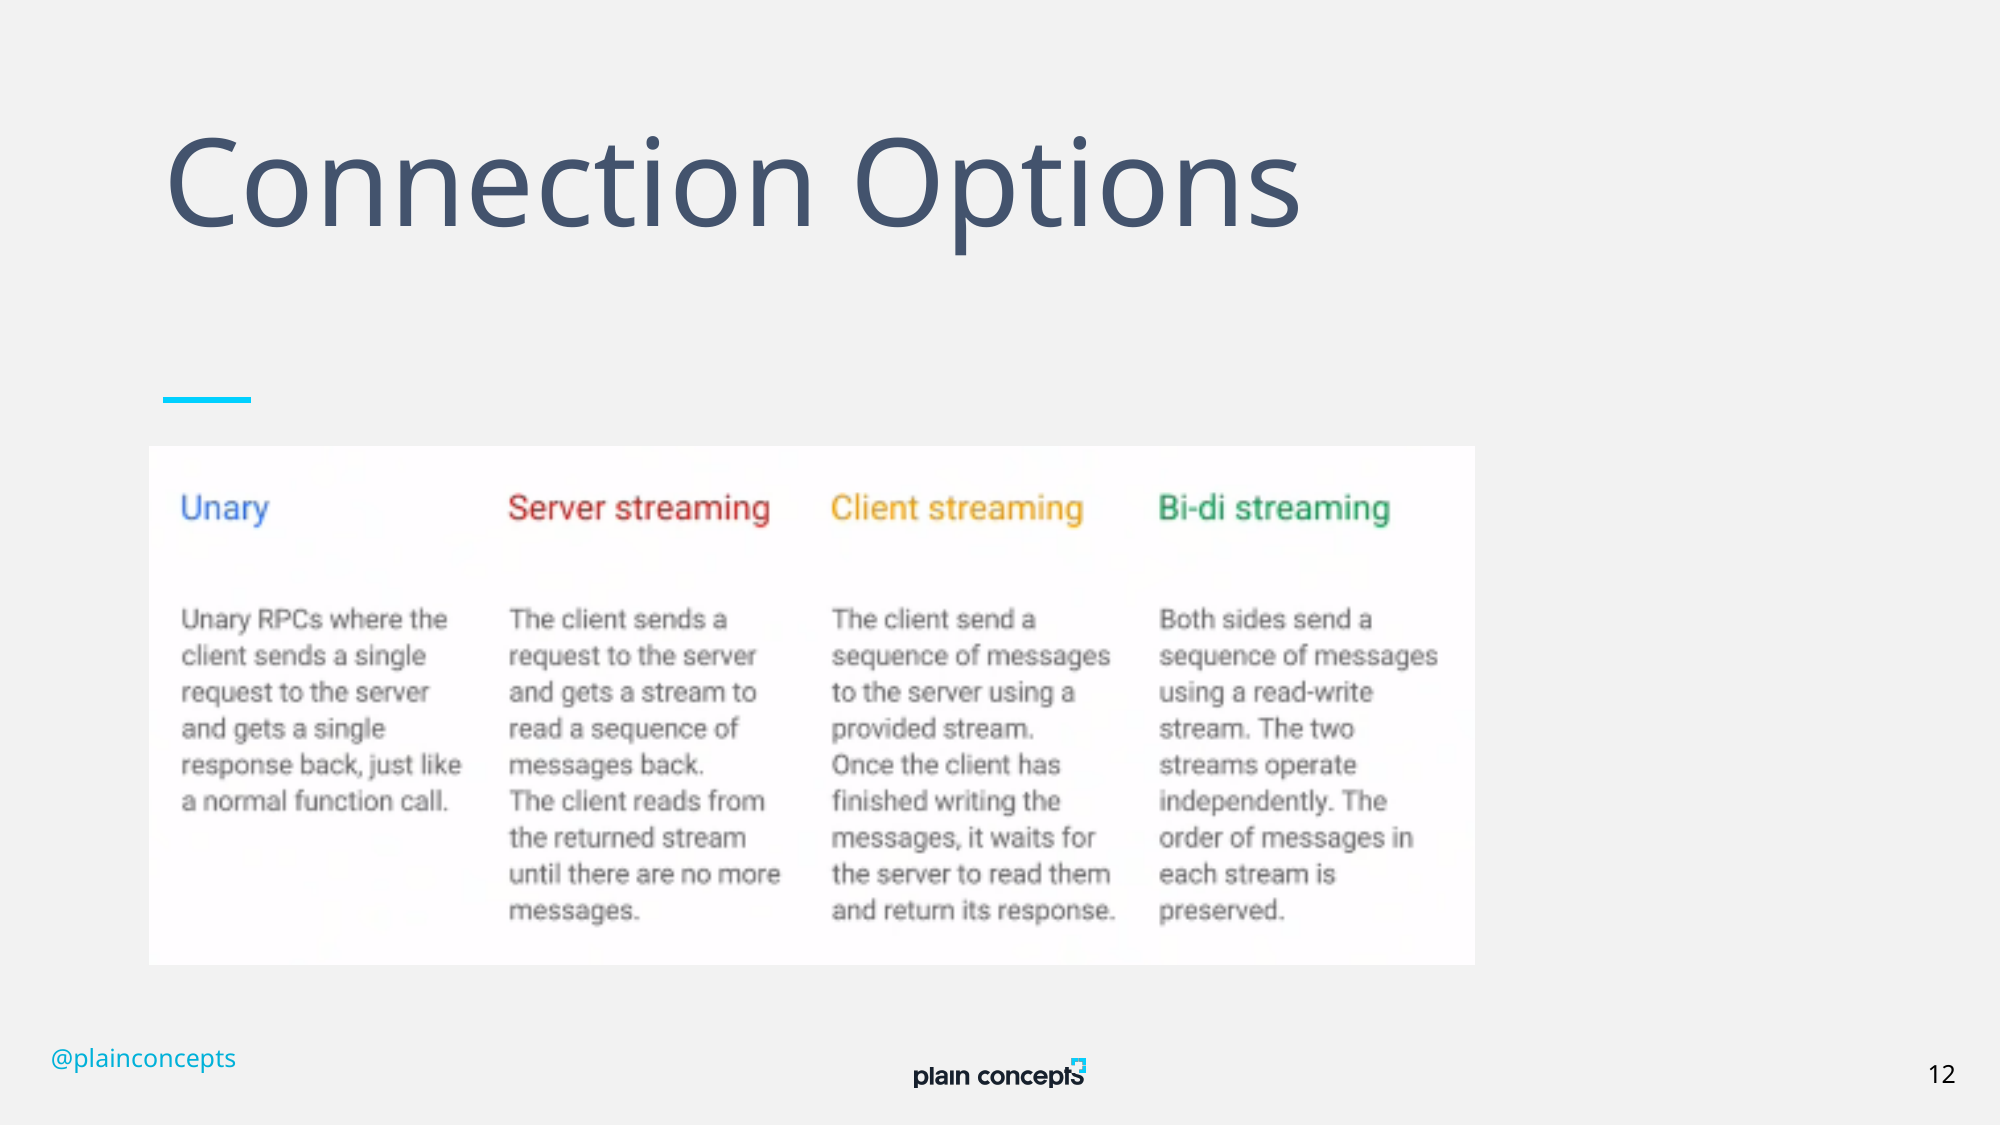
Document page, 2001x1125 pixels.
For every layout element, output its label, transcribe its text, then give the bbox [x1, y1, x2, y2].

footer @plainconcepts [35, 1042, 342, 1103]
slide_number 12 [1844, 1045, 1971, 1106]
picture [914, 1058, 1086, 1088]
picture [148, 446, 1475, 965]
title Connection Options [149, 96, 1342, 416]
